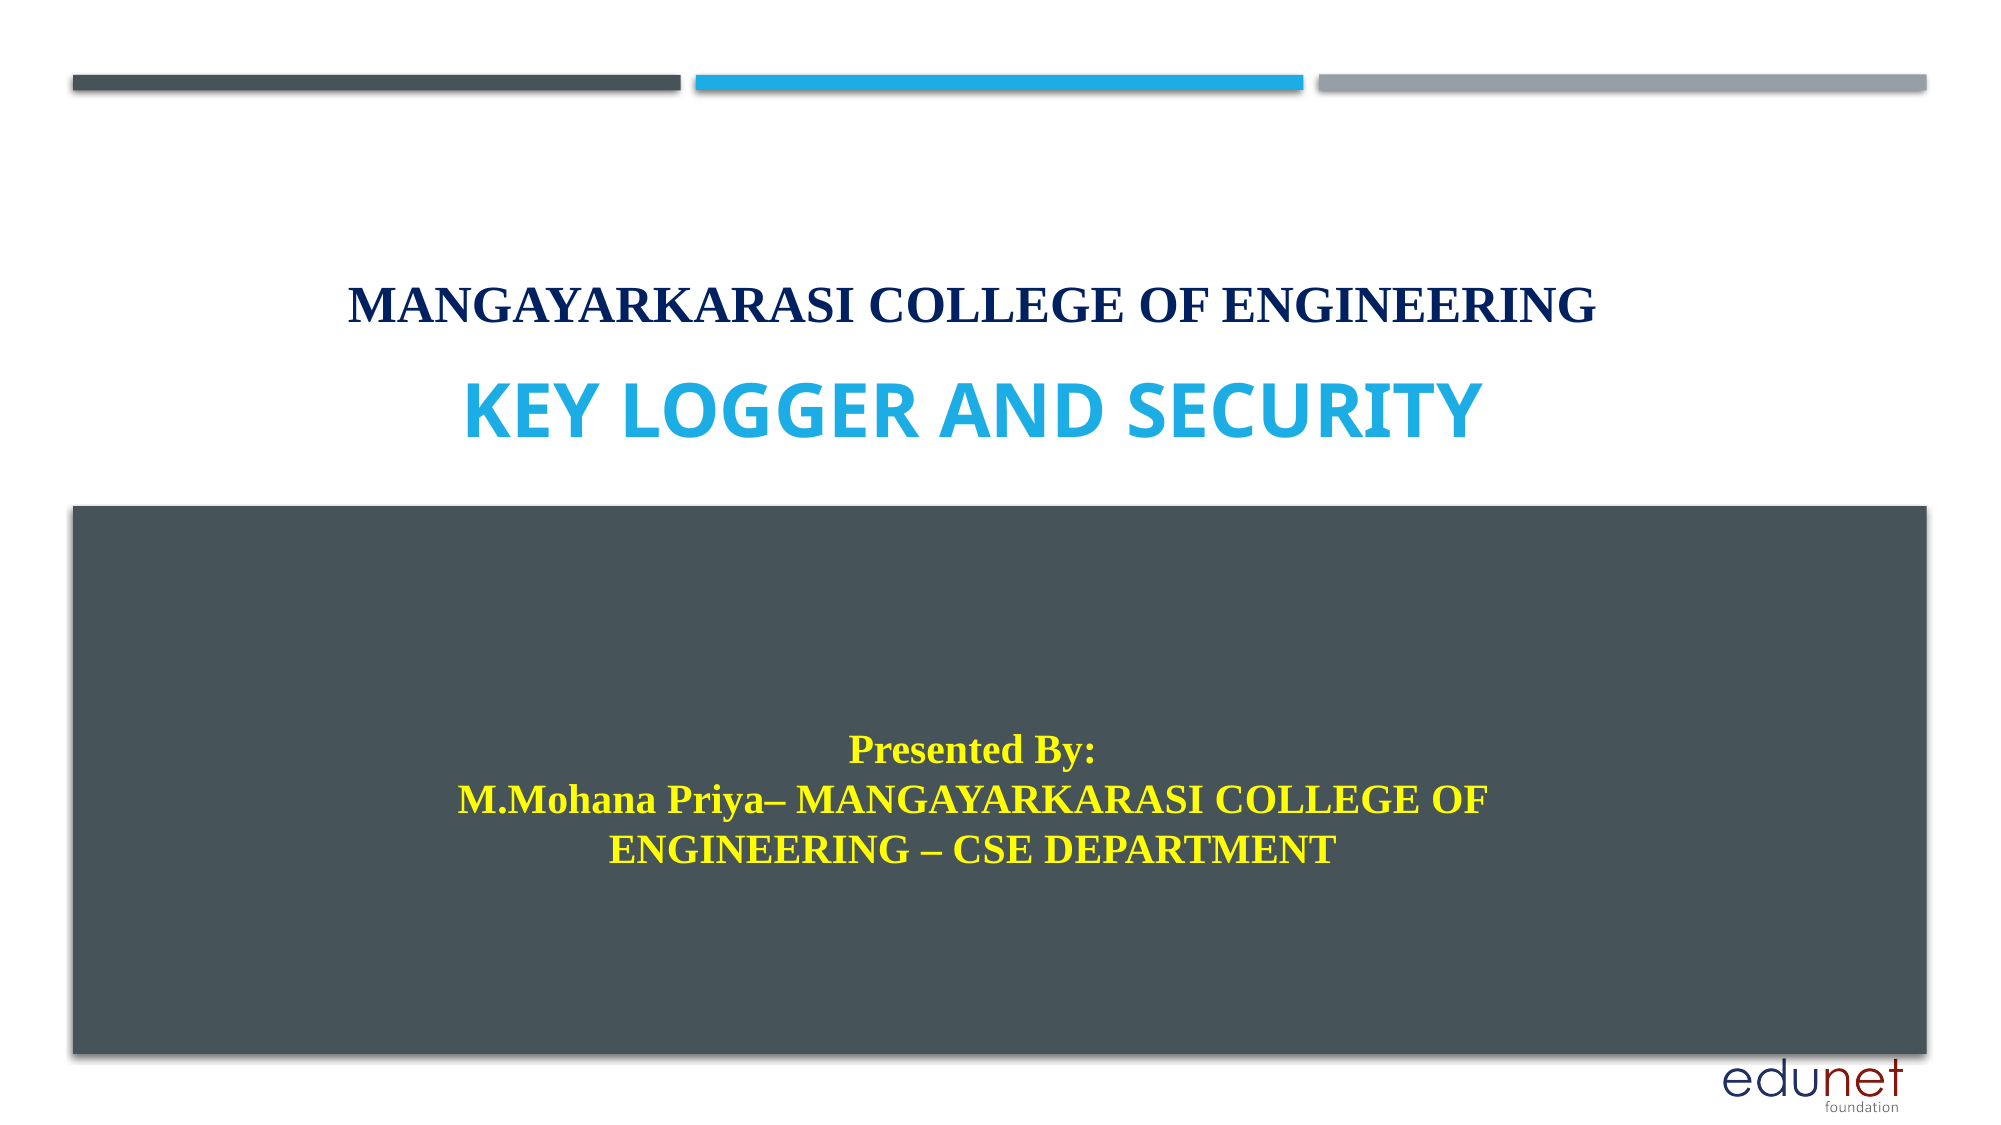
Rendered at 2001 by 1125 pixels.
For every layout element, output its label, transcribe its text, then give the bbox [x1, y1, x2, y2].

text_box Presented By: M.Mohana Priya– MANGAYARKARASI COLLEGE OF ENGINEERING – CSE DEPARTMENT [318, 713, 1628, 879]
text_box Mangayarkarasi college of engineering [222, 258, 1723, 340]
picture [1719, 1056, 1905, 1116]
title Key LOGGER and security [222, 340, 1723, 460]
